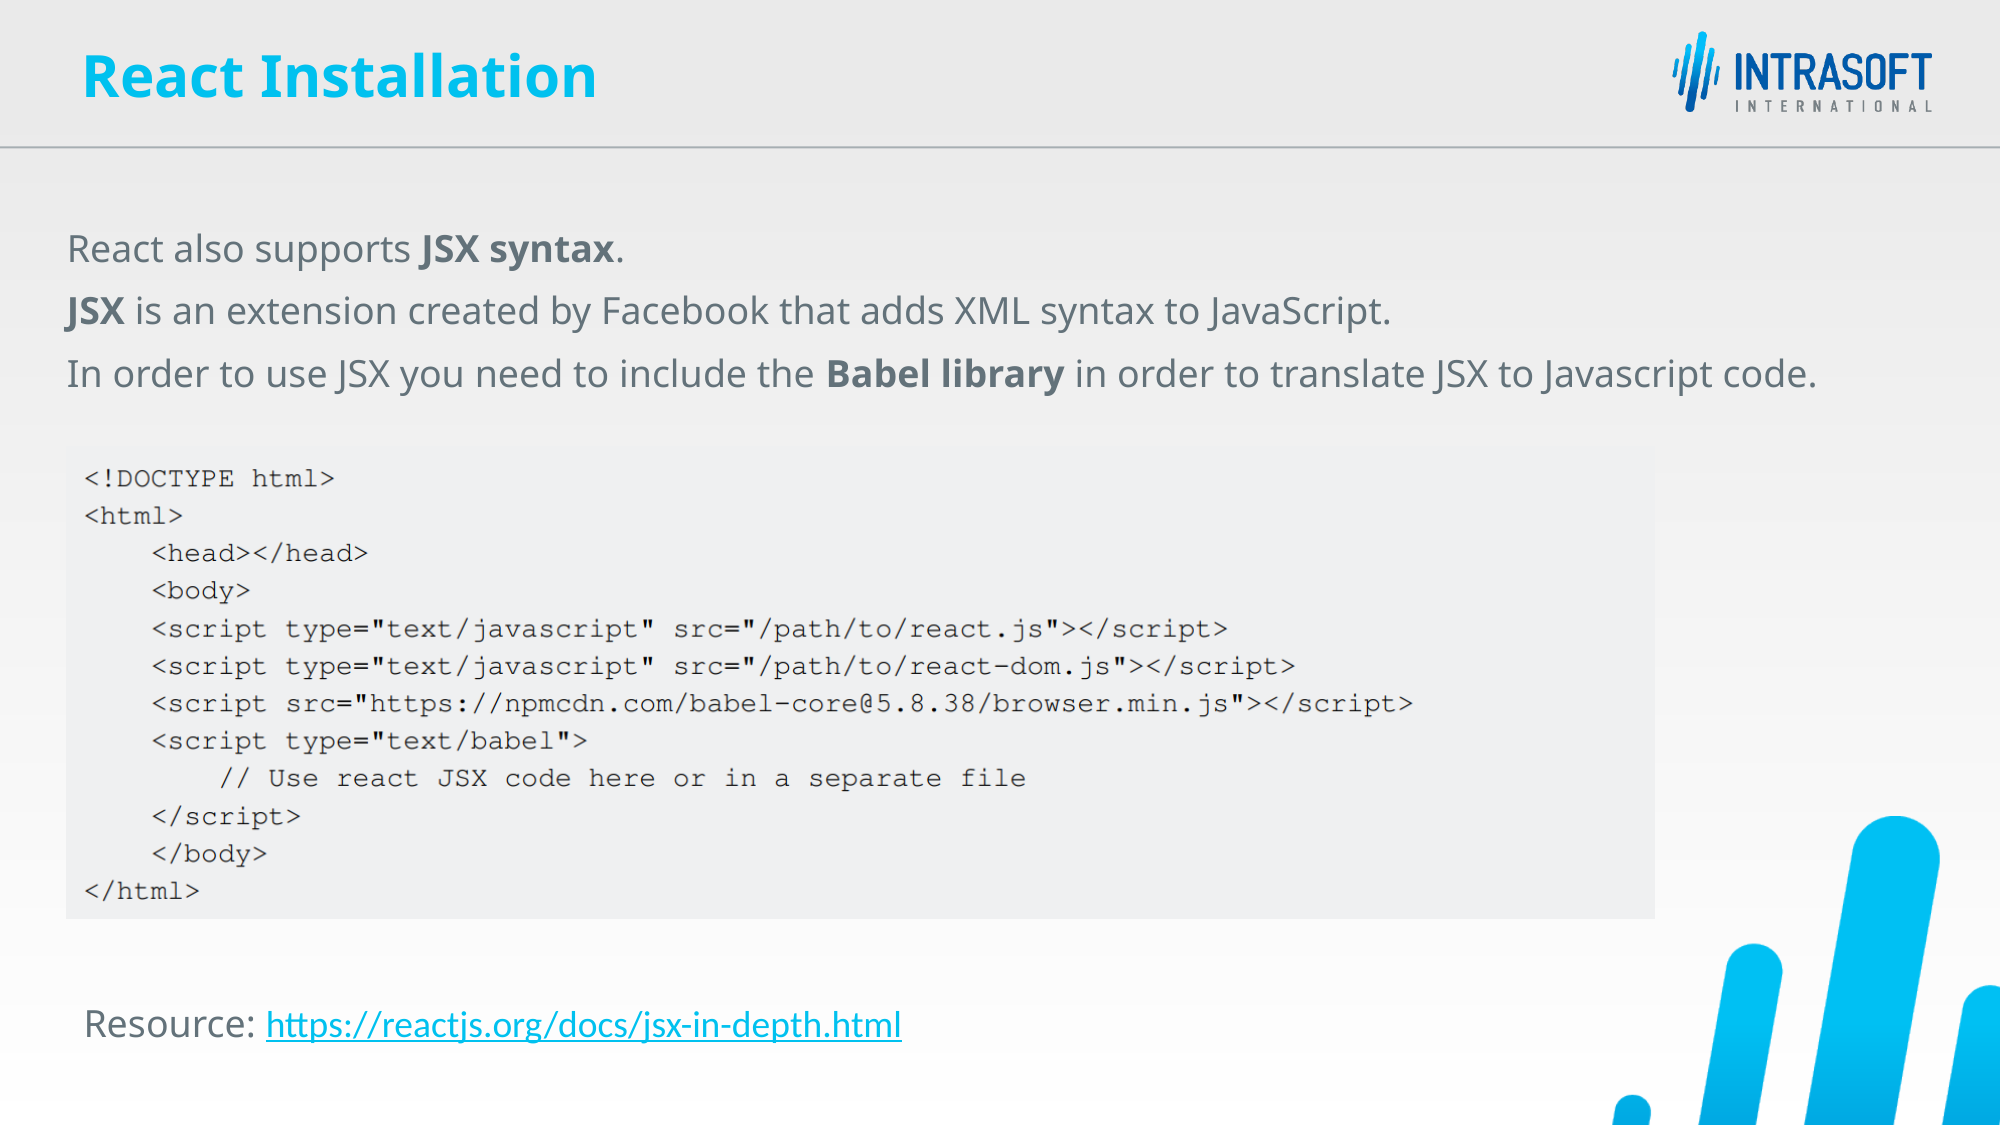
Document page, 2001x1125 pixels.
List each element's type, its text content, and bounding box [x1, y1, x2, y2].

text_box React also supports JSX syntax. JSX is an extension created by Facebook that adds XML syntax to JavaScript. In order to use JSX you need to include the Babel library in order to translate JSX to Javascript code. [52, 199, 1833, 403]
picture [1651, 24, 1953, 120]
picture [1894, 816, 2000, 1125]
text_box React Installation [66, 0, 1626, 149]
picture [66, 446, 1887, 1125]
text_box Resource: https://reactjs.org/docs/jsx-in-depth.html [68, 974, 918, 1053]
